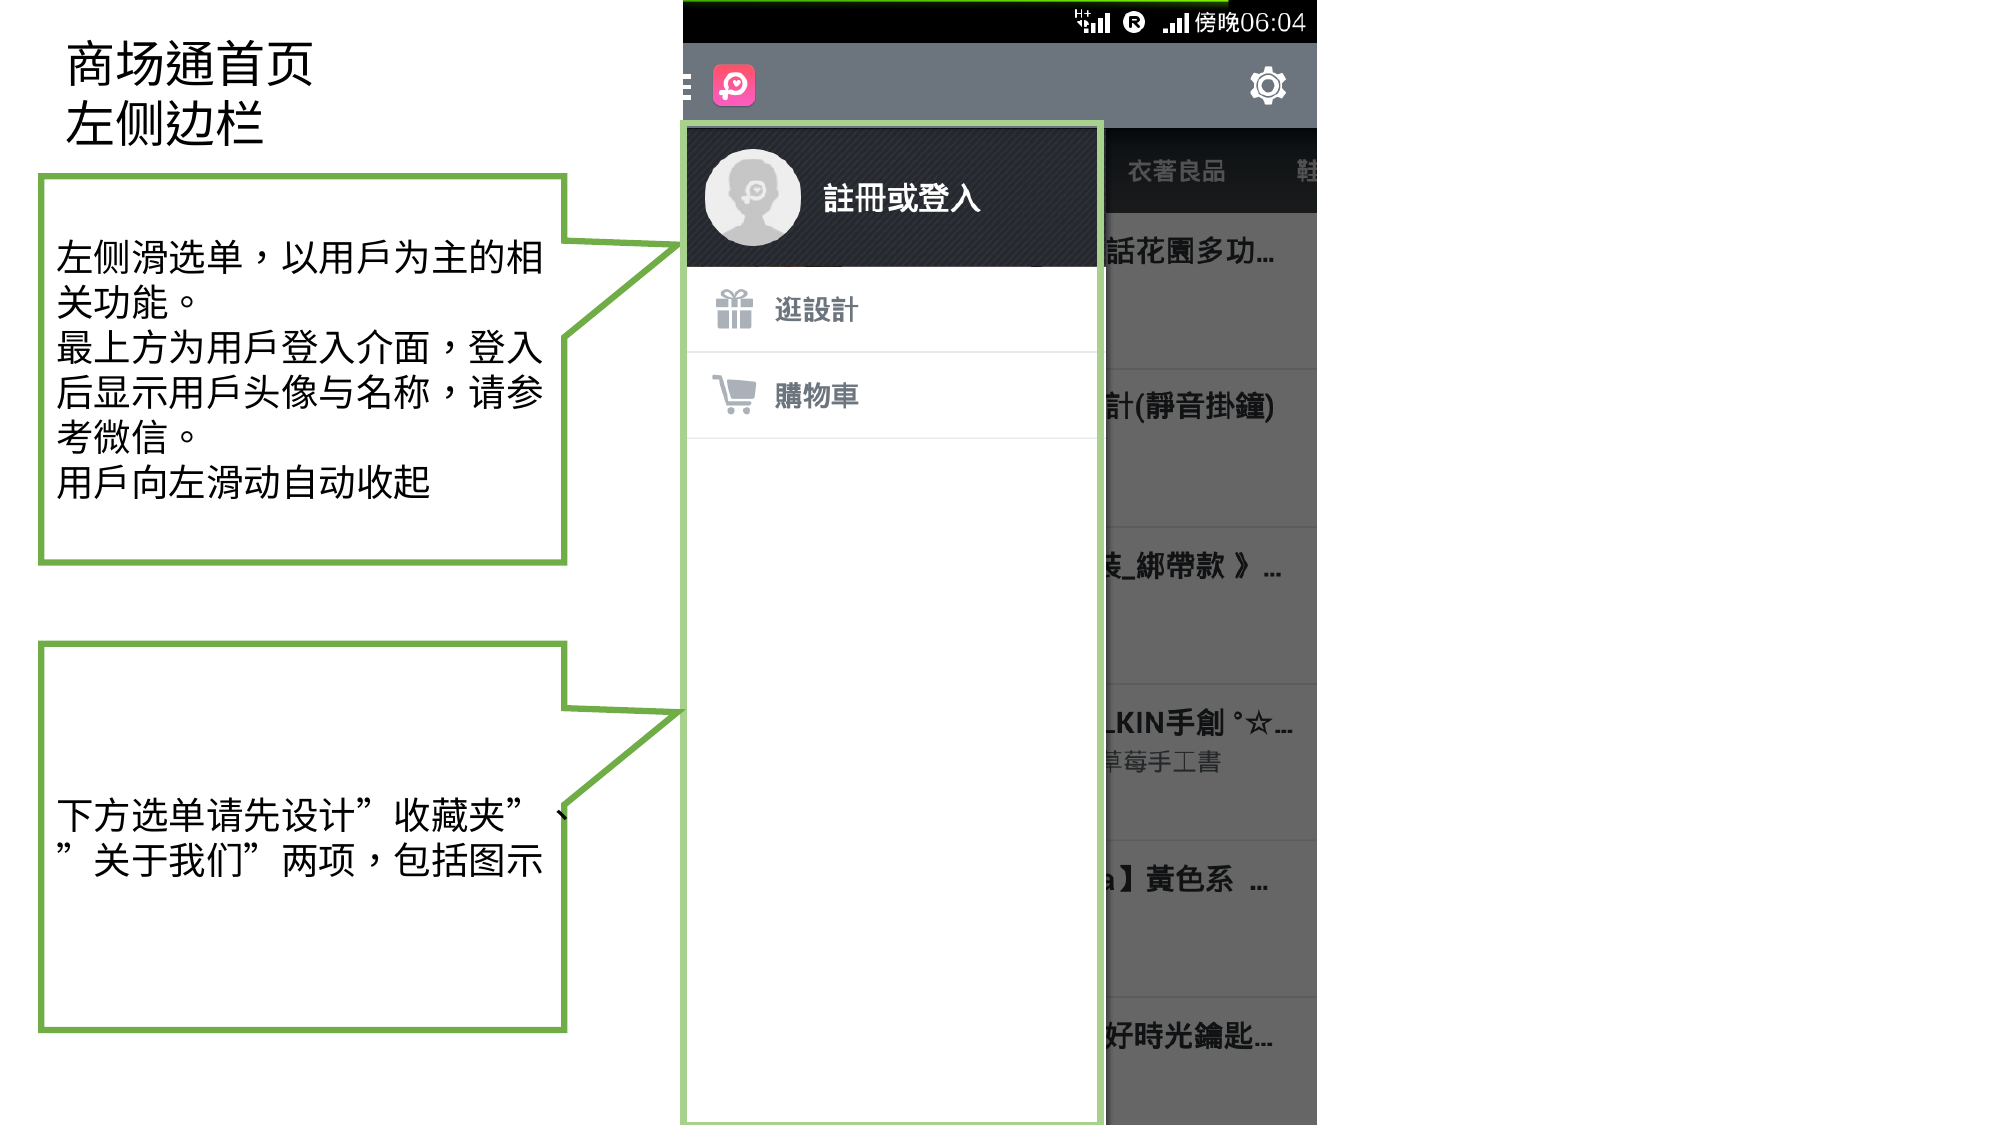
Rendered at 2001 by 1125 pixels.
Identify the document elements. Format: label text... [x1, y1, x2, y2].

text_box 左侧滑选单，以用户为主的相关功能。 最上方为用户登入介面，登入后显示用户头像与名称，请参考微信。 用户向左滑动自动收起 [40, 175, 681, 564]
text_box 下方选单请先设计”收藏夹”、”关于我们”两项，包括图示 [40, 642, 681, 1032]
picture [683, 0, 1317, 1125]
text_box 商场通首页 左侧边栏 [50, 24, 565, 160]
